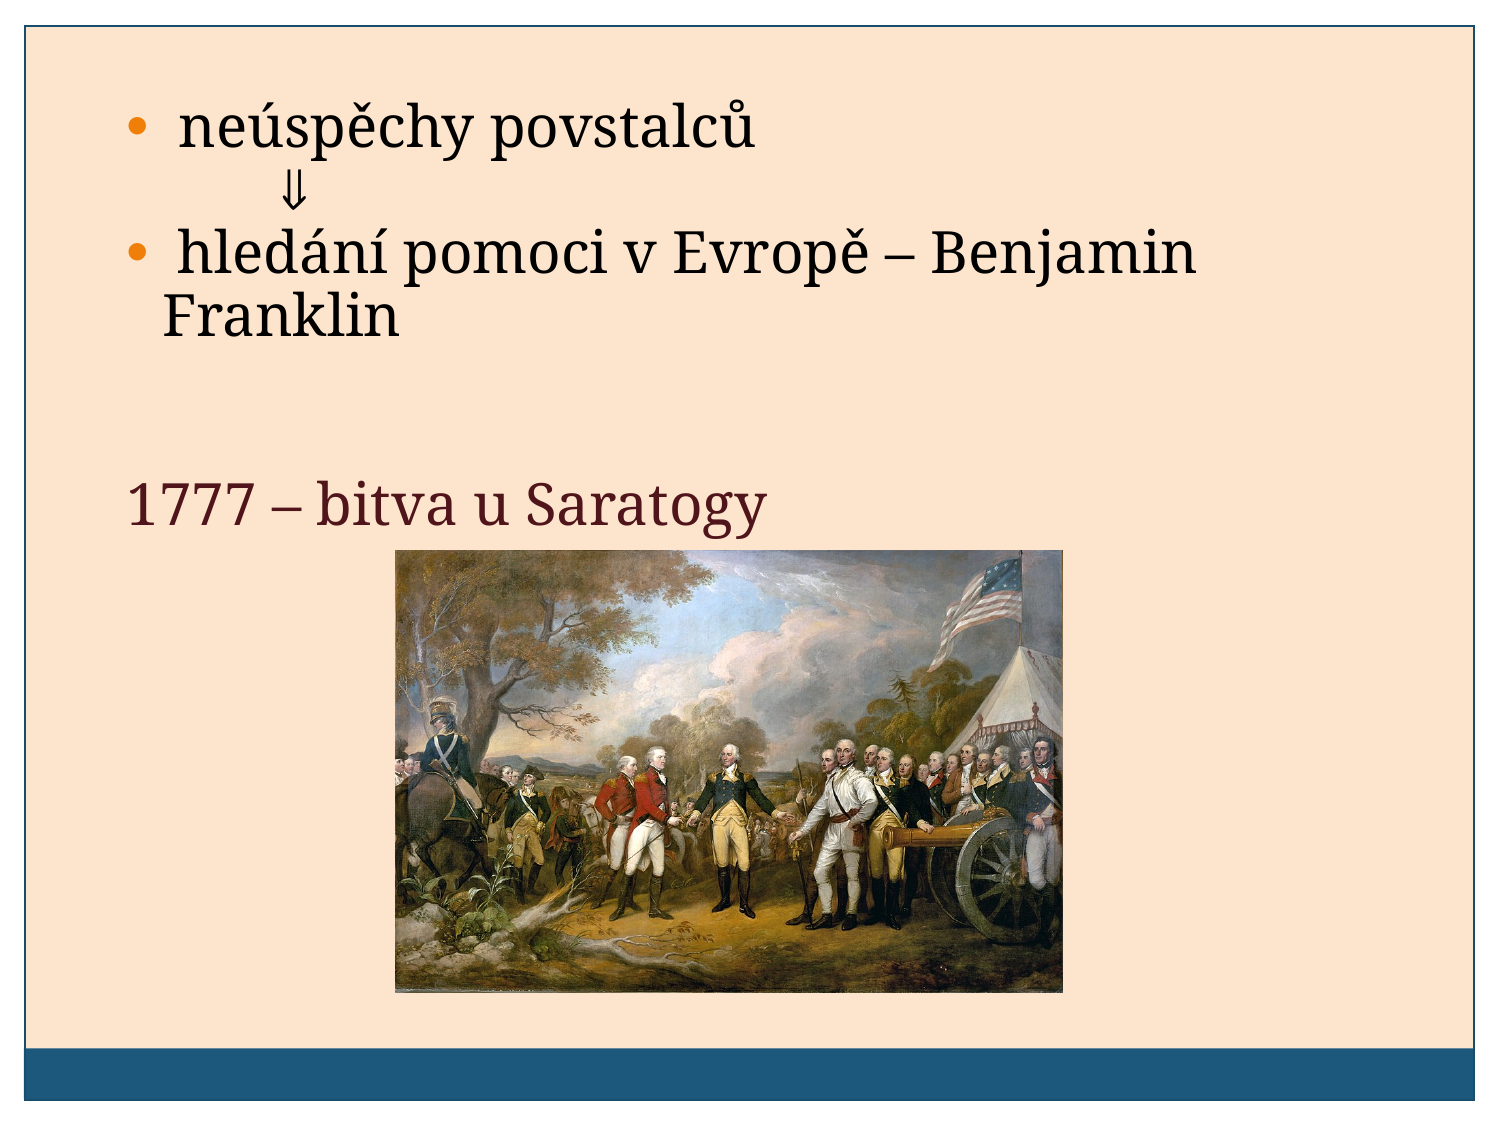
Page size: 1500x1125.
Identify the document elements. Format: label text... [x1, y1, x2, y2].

picture [395, 550, 1064, 994]
text_box neúspěchy povstalců  hledání pomoci v Evropě – Benjamin Franklin 1777 – bitva u Saratogy [112, 89, 1400, 546]
